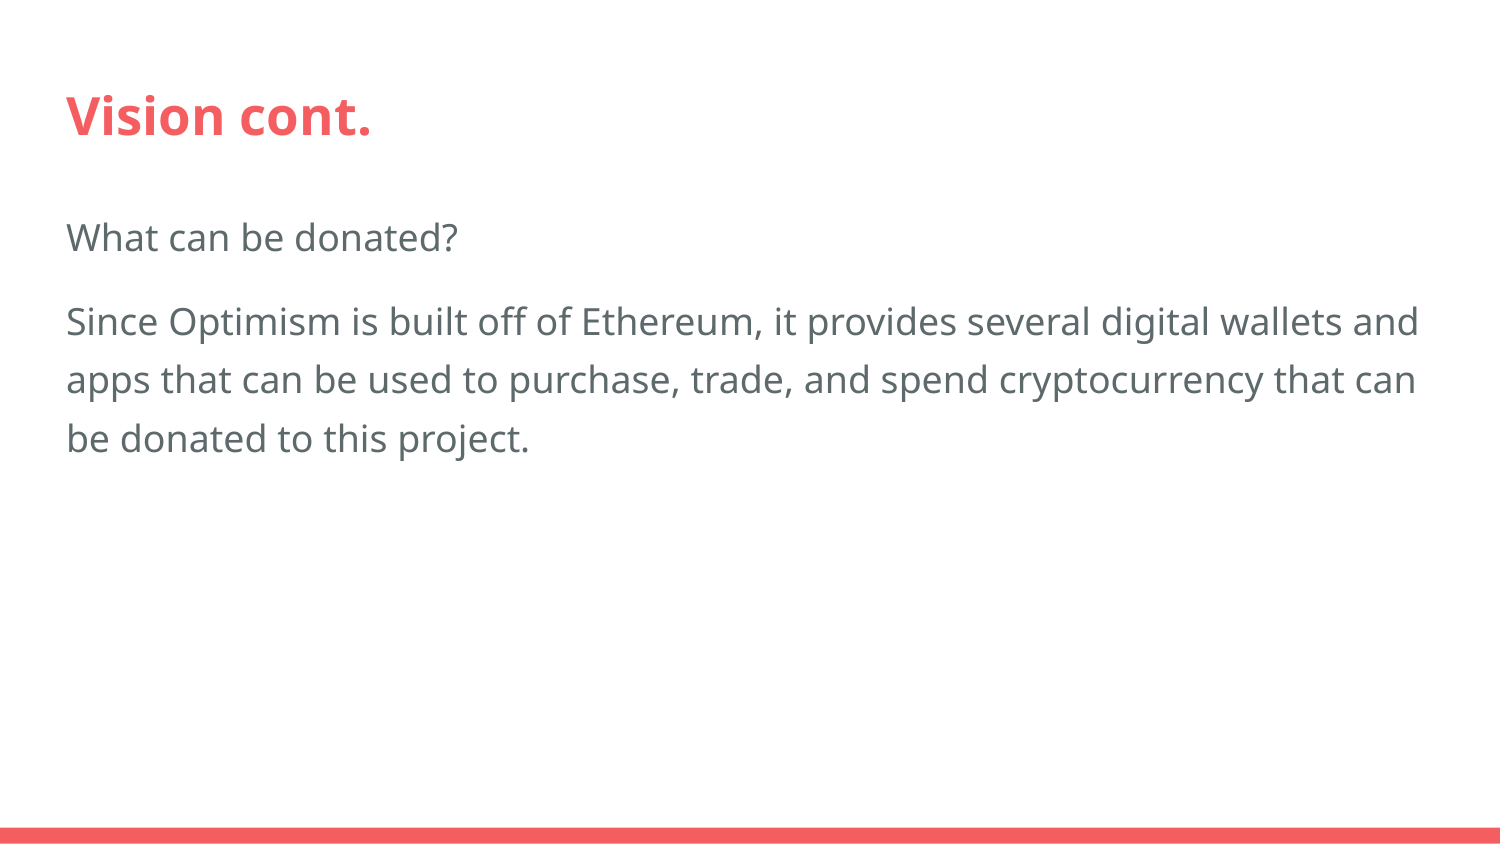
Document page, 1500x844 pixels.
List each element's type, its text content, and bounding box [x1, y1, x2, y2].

title Vision cont. [51, 64, 1449, 167]
list What can be donated? Since Optimism is built off of Ethereum, it provides several digital wallets and apps that can be used to purchase, trade, and spend cryptocurrency that can be donated to this project. [51, 189, 1449, 750]
